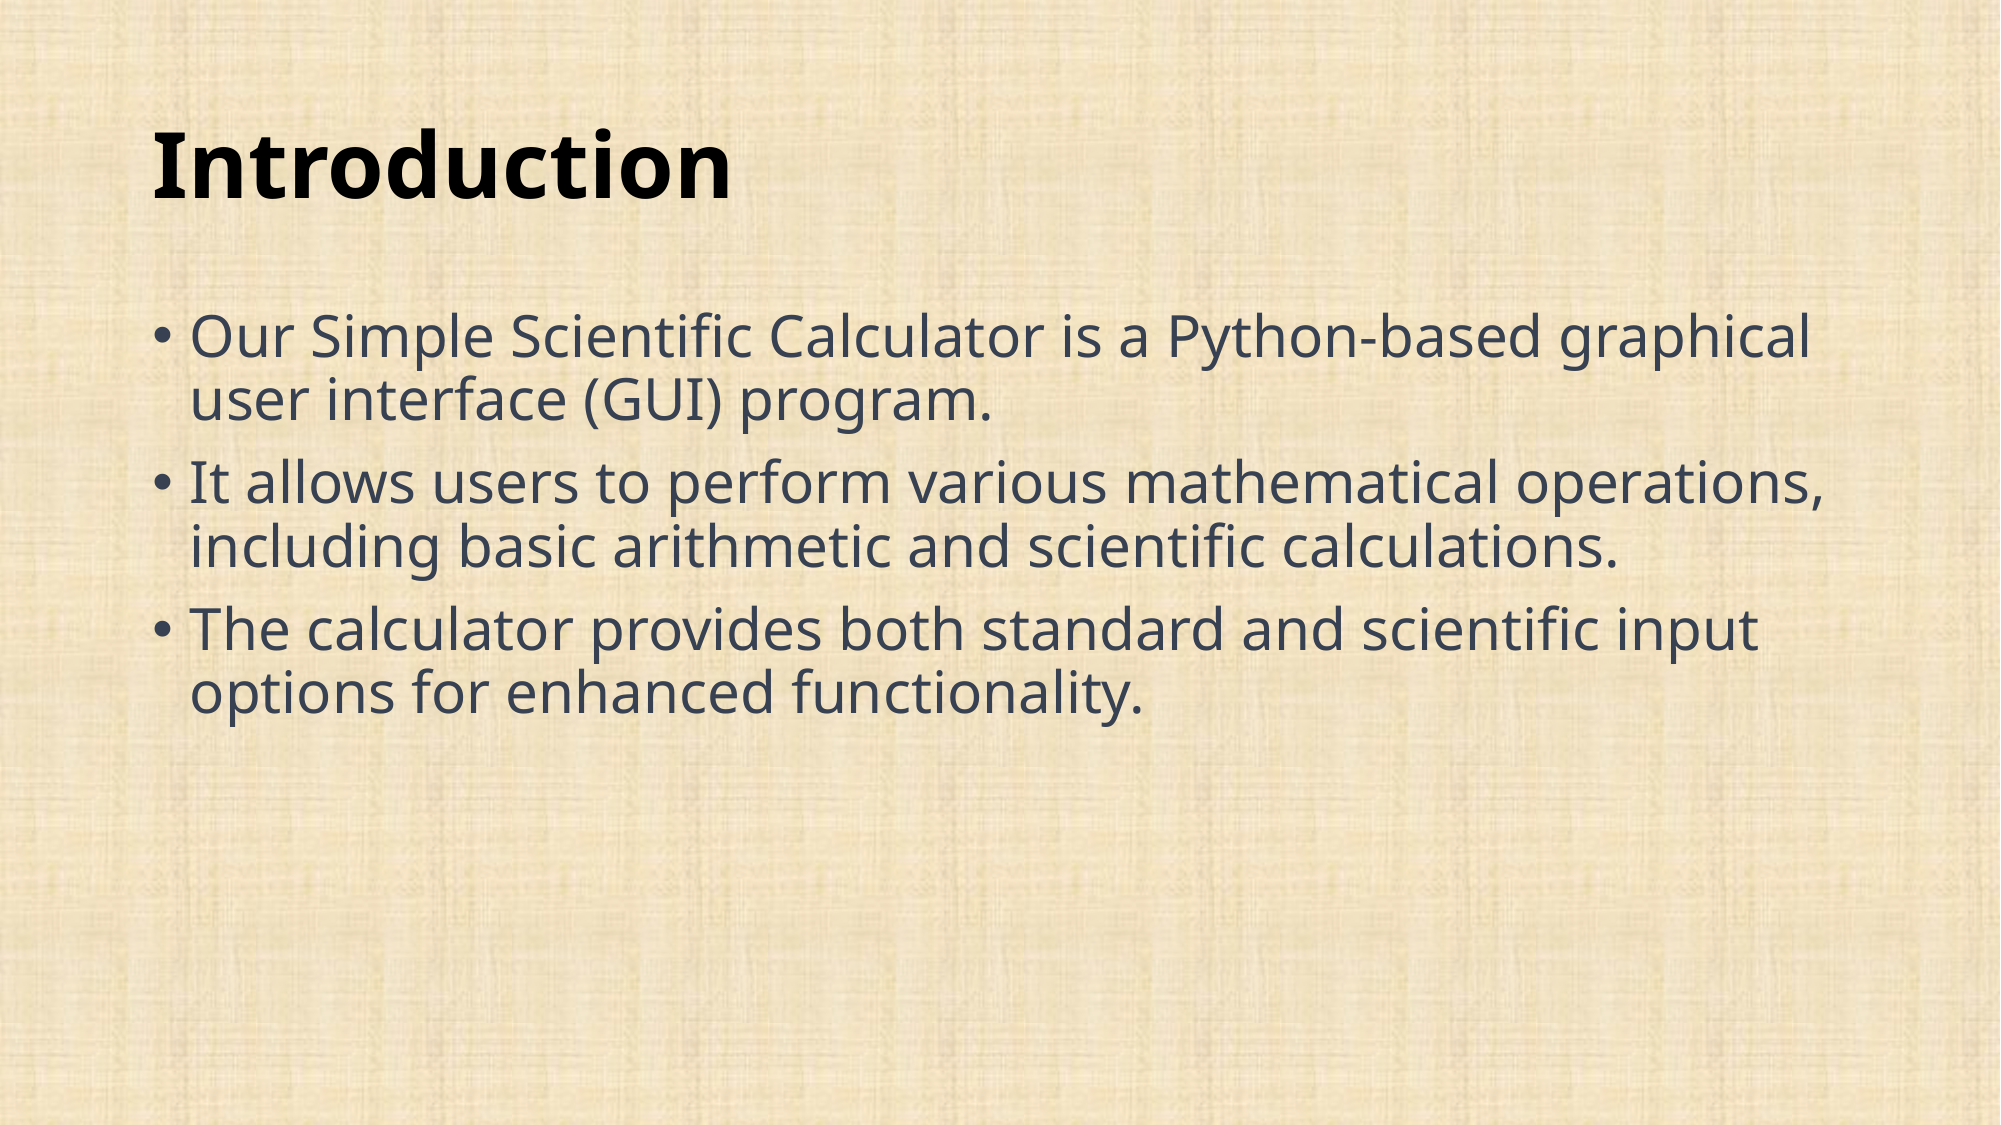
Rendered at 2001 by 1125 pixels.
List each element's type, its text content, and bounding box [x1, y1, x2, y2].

list Our Simple Scientific Calculator is a Python-based graphical user interface (GUI) program. It allows users to perform various mathematical operations, including basic arithmetic and scientific calculations. The calculator provides both standard and scientific input options for enhanced functionality. [137, 299, 1863, 1014]
title Introduction [137, 59, 1863, 278]
